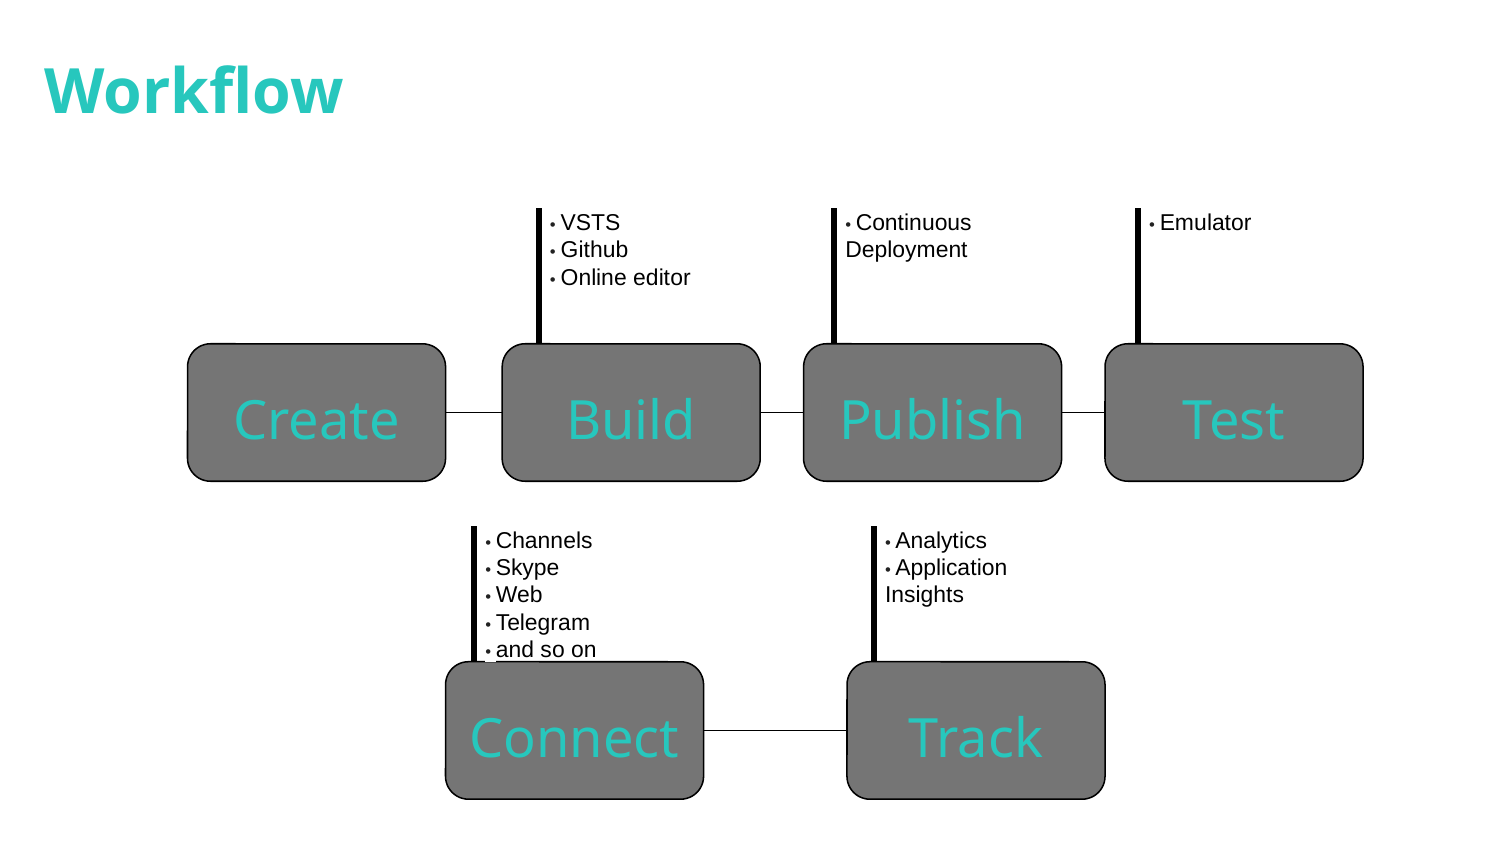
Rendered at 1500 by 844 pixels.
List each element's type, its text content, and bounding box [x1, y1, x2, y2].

text_box Publish [803, 343, 1062, 482]
text_box • VSTS • Github • Online editor [538, 196, 704, 311]
title Workflow [33, 46, 1467, 132]
text_box • Channels • Skype • Web • Telegram • and so on [474, 513, 639, 629]
text_box Connect [445, 661, 704, 800]
text_box Create [187, 343, 446, 482]
text_box • Analytics • Application Insights [873, 513, 1039, 629]
text_box Test [1104, 343, 1364, 482]
text_box Build [502, 343, 761, 482]
text_box • Emulator [1137, 196, 1303, 311]
text_box • Continuous Deployment [834, 196, 999, 311]
text_box Track [846, 661, 1106, 800]
